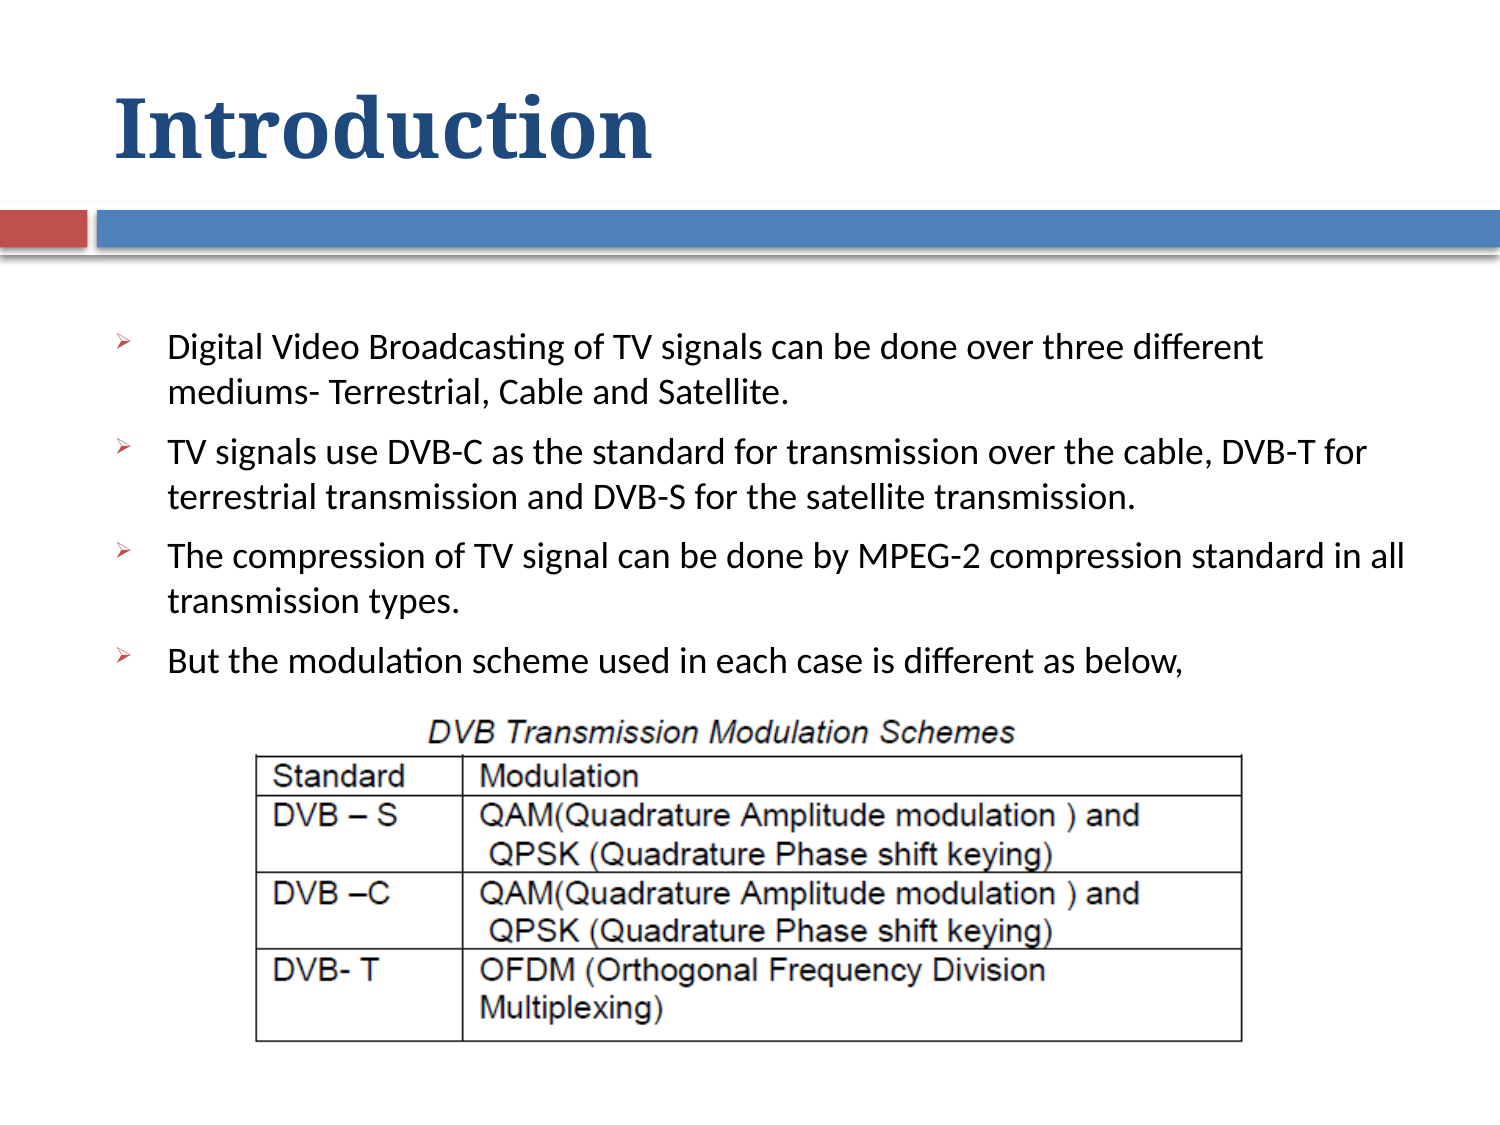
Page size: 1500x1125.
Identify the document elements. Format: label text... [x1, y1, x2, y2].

picture [251, 705, 1249, 1051]
list Digital Video Broadcasting of TV signals can be done over three different mediums- Terrestrial, Cable and Satellite. TV signals use DVB-C as the standard for transmission over the cable, DVB-T for terrestrial transmission and DVB-S for the satellite transmission. The compression of TV signal can be done by MPEG-2 compression standard in all transmission types. But the modulation scheme used in each case is different as below, [99, 249, 1438, 1088]
title Introduction [99, 50, 1425, 200]
